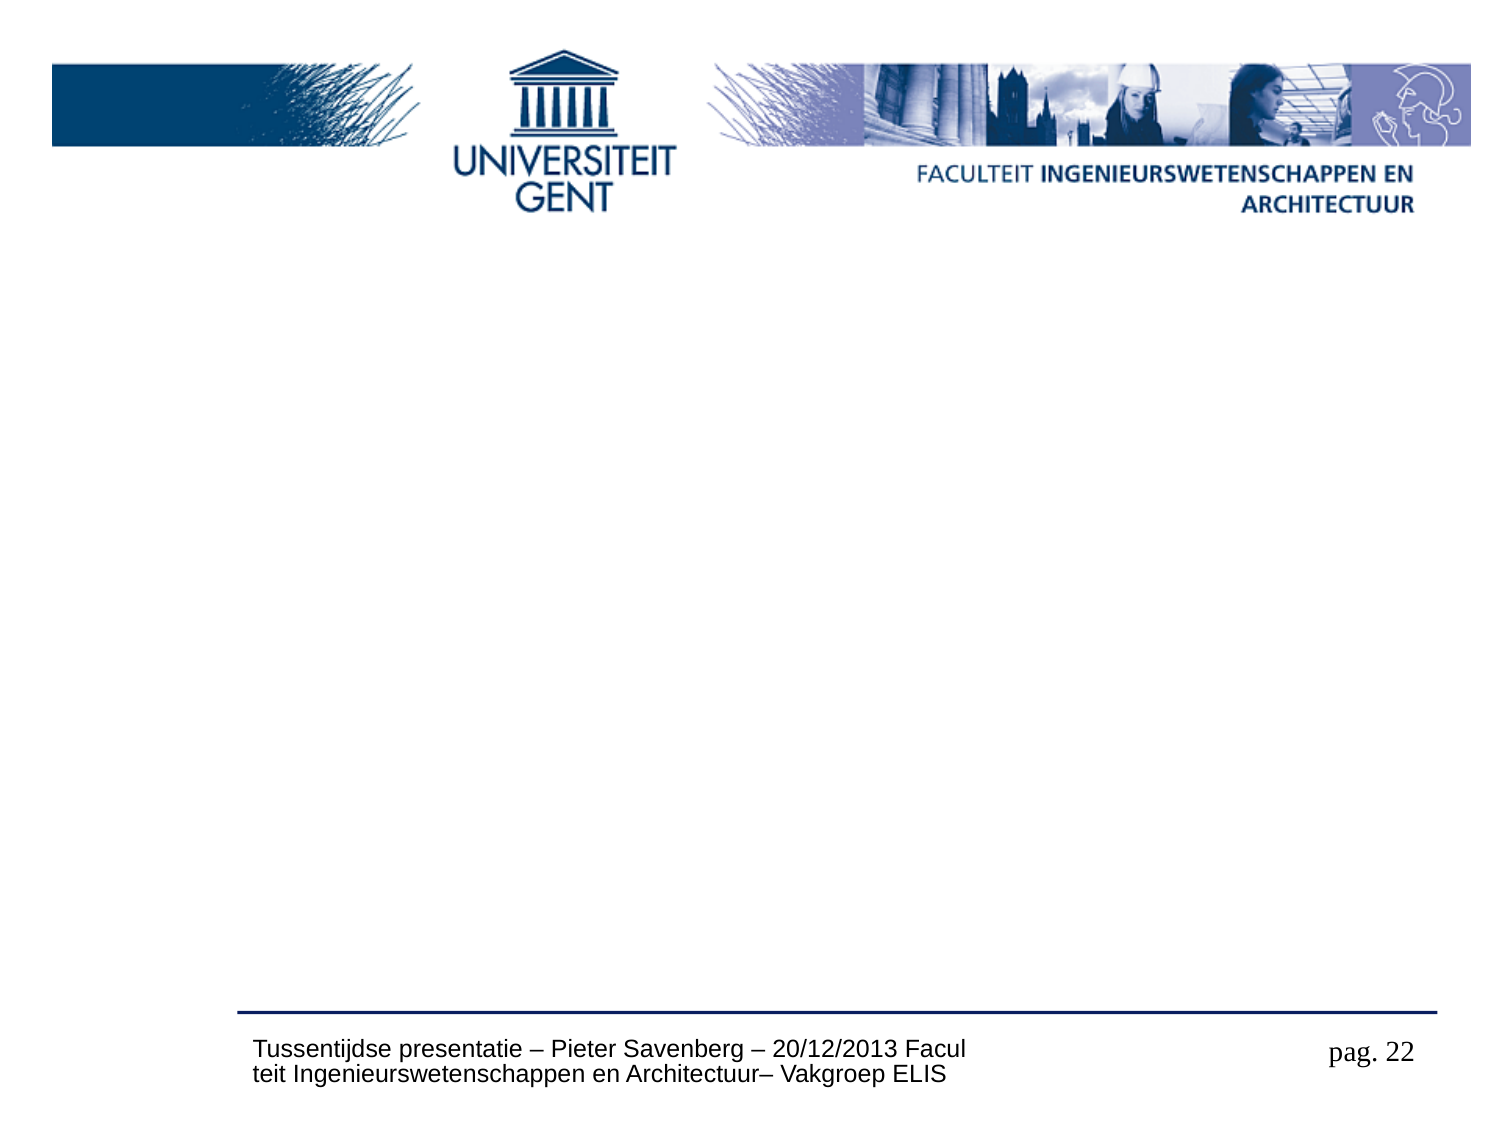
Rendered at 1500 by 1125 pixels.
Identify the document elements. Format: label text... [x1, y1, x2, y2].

slide_number pag. 22 [1074, 1024, 1438, 1101]
picture [52, 46, 1471, 216]
footer Tussentijdse presentatie – Pieter Savenberg – 20/12/2013 Faculteit Ingenieurswetenschappen en Architectuur– Vakgroep ELIS [237, 1024, 988, 1101]
